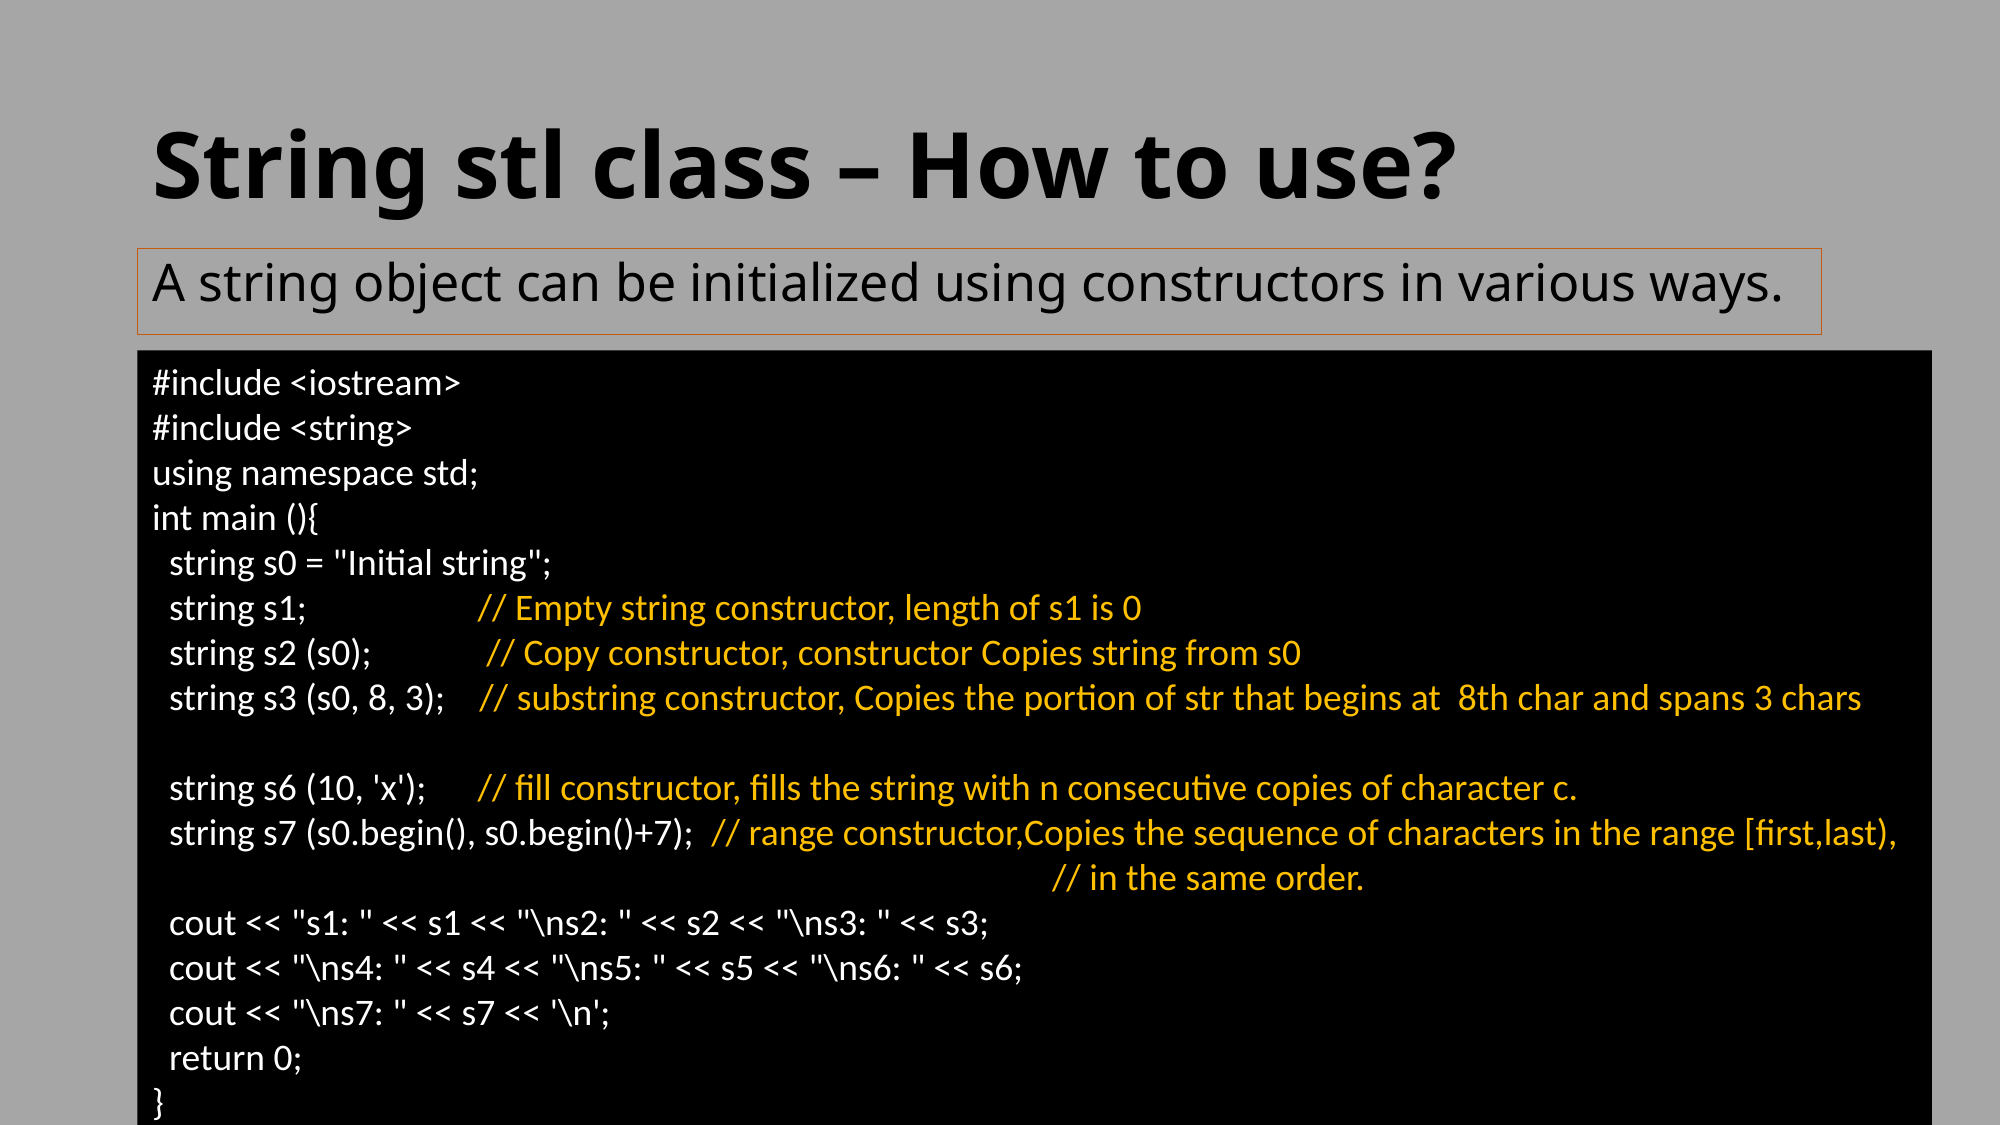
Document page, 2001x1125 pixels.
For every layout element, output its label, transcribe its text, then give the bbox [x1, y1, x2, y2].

text_box A string object can be initialized using constructors in various ways. [137, 248, 1822, 335]
text_box #include <iostream> #include <string> using namespace std; int main (){ string s0 = "Initial string"; string s1; // Empty string constructor, length of s1 is 0 string s2 (s0); // Copy constructor, constructor Copies string from s0 string s3 (s0, 8, 3); // substring constructor, Copies the portion of str that begins at 8th char and spans 3 chars string s6 (10, 'x'); // fill constructor, fills the string with n consecutive copies of character c. string s7 (s0.begin(), s0.begin()+7); // range constructor,Copies the sequence of characters in the range [first,last), // in the same order. cout << "s1: " << s1 << "\ns2: " << s2 << "\ns3: " << s3; cout << "\ns4: " << s4 << "\ns5: " << s5 << "\ns6: " << s6; cout << "\ns7: " << s7 << '\n'; return 0; } [137, 350, 1932, 1125]
title String stl class – How to use? [137, 59, 1863, 278]
